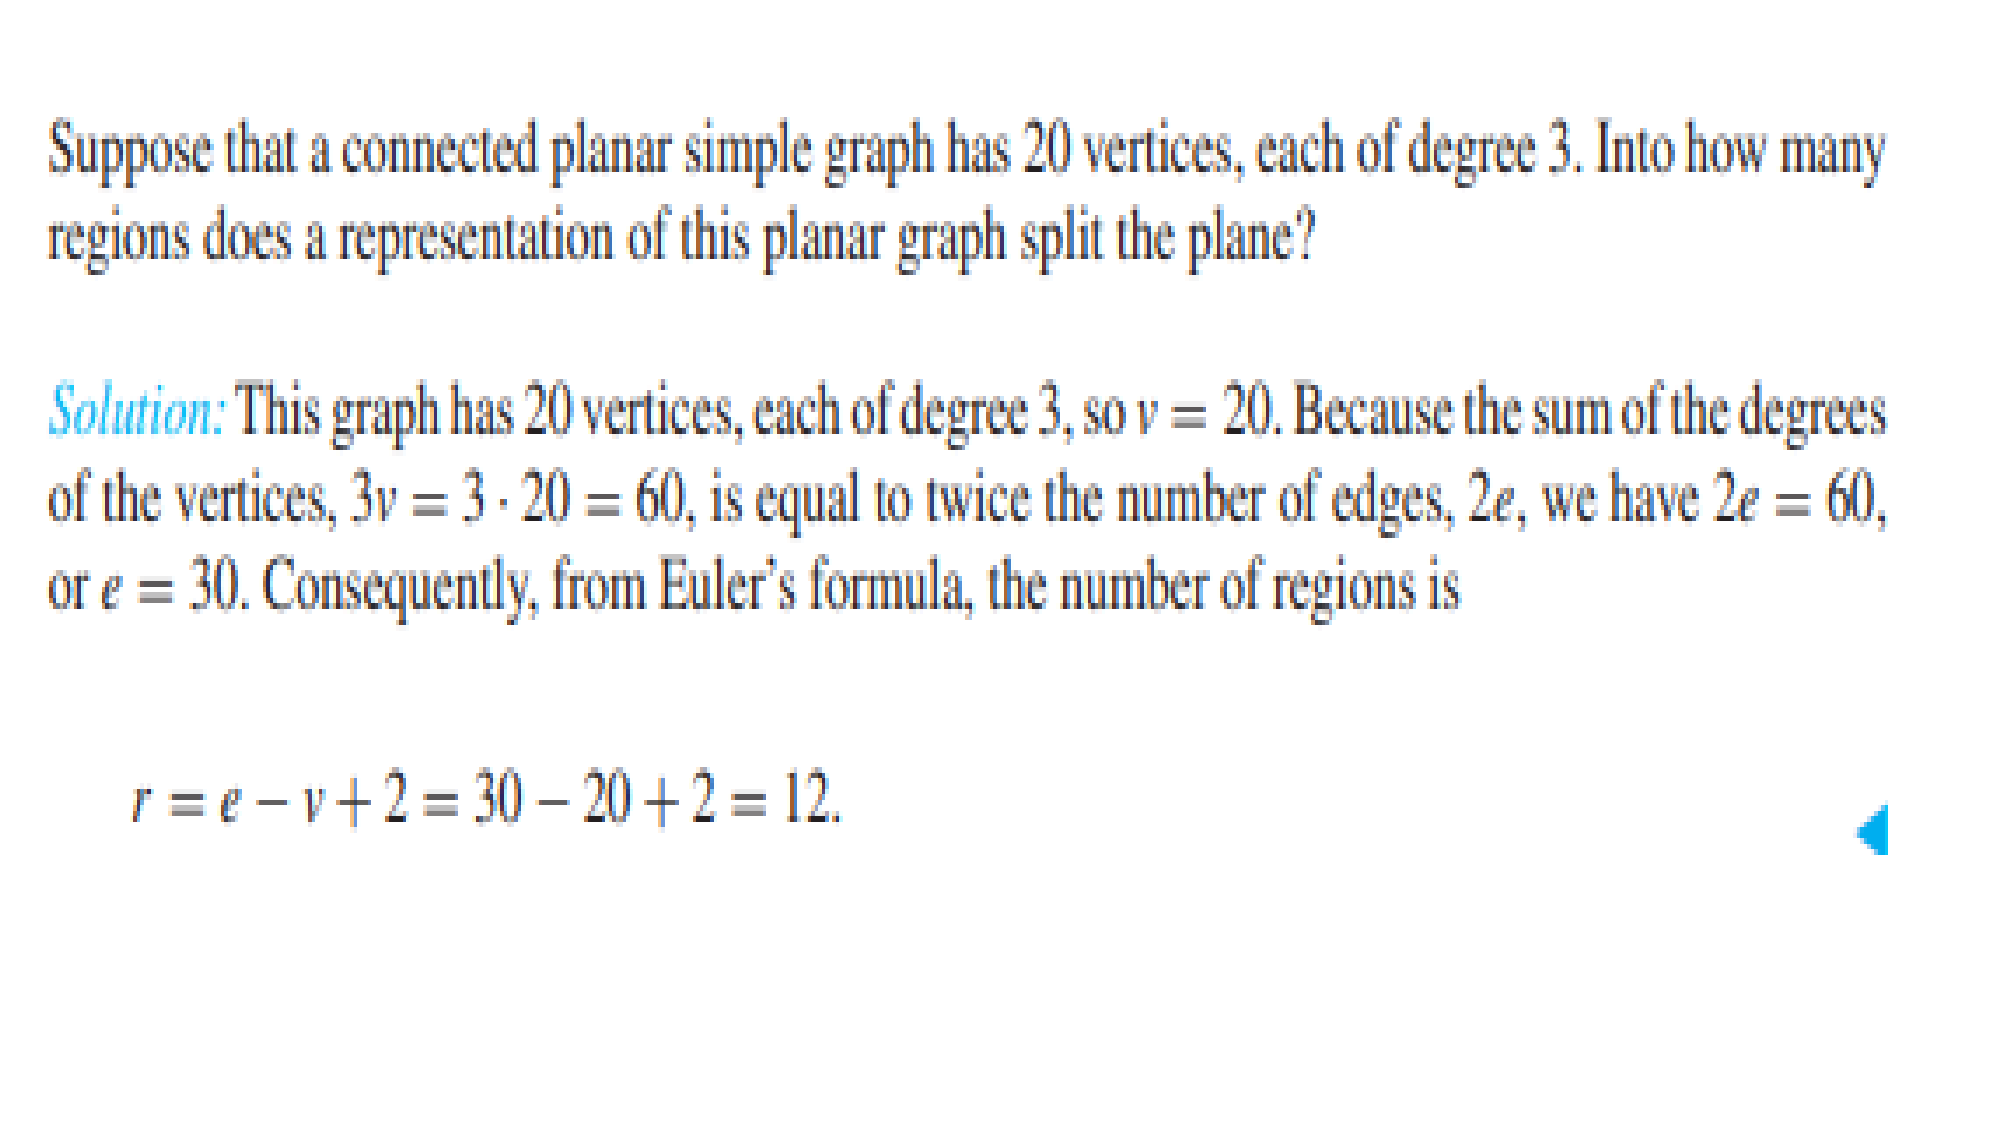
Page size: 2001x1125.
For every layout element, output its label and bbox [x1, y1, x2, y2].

picture [21, 41, 1927, 855]
